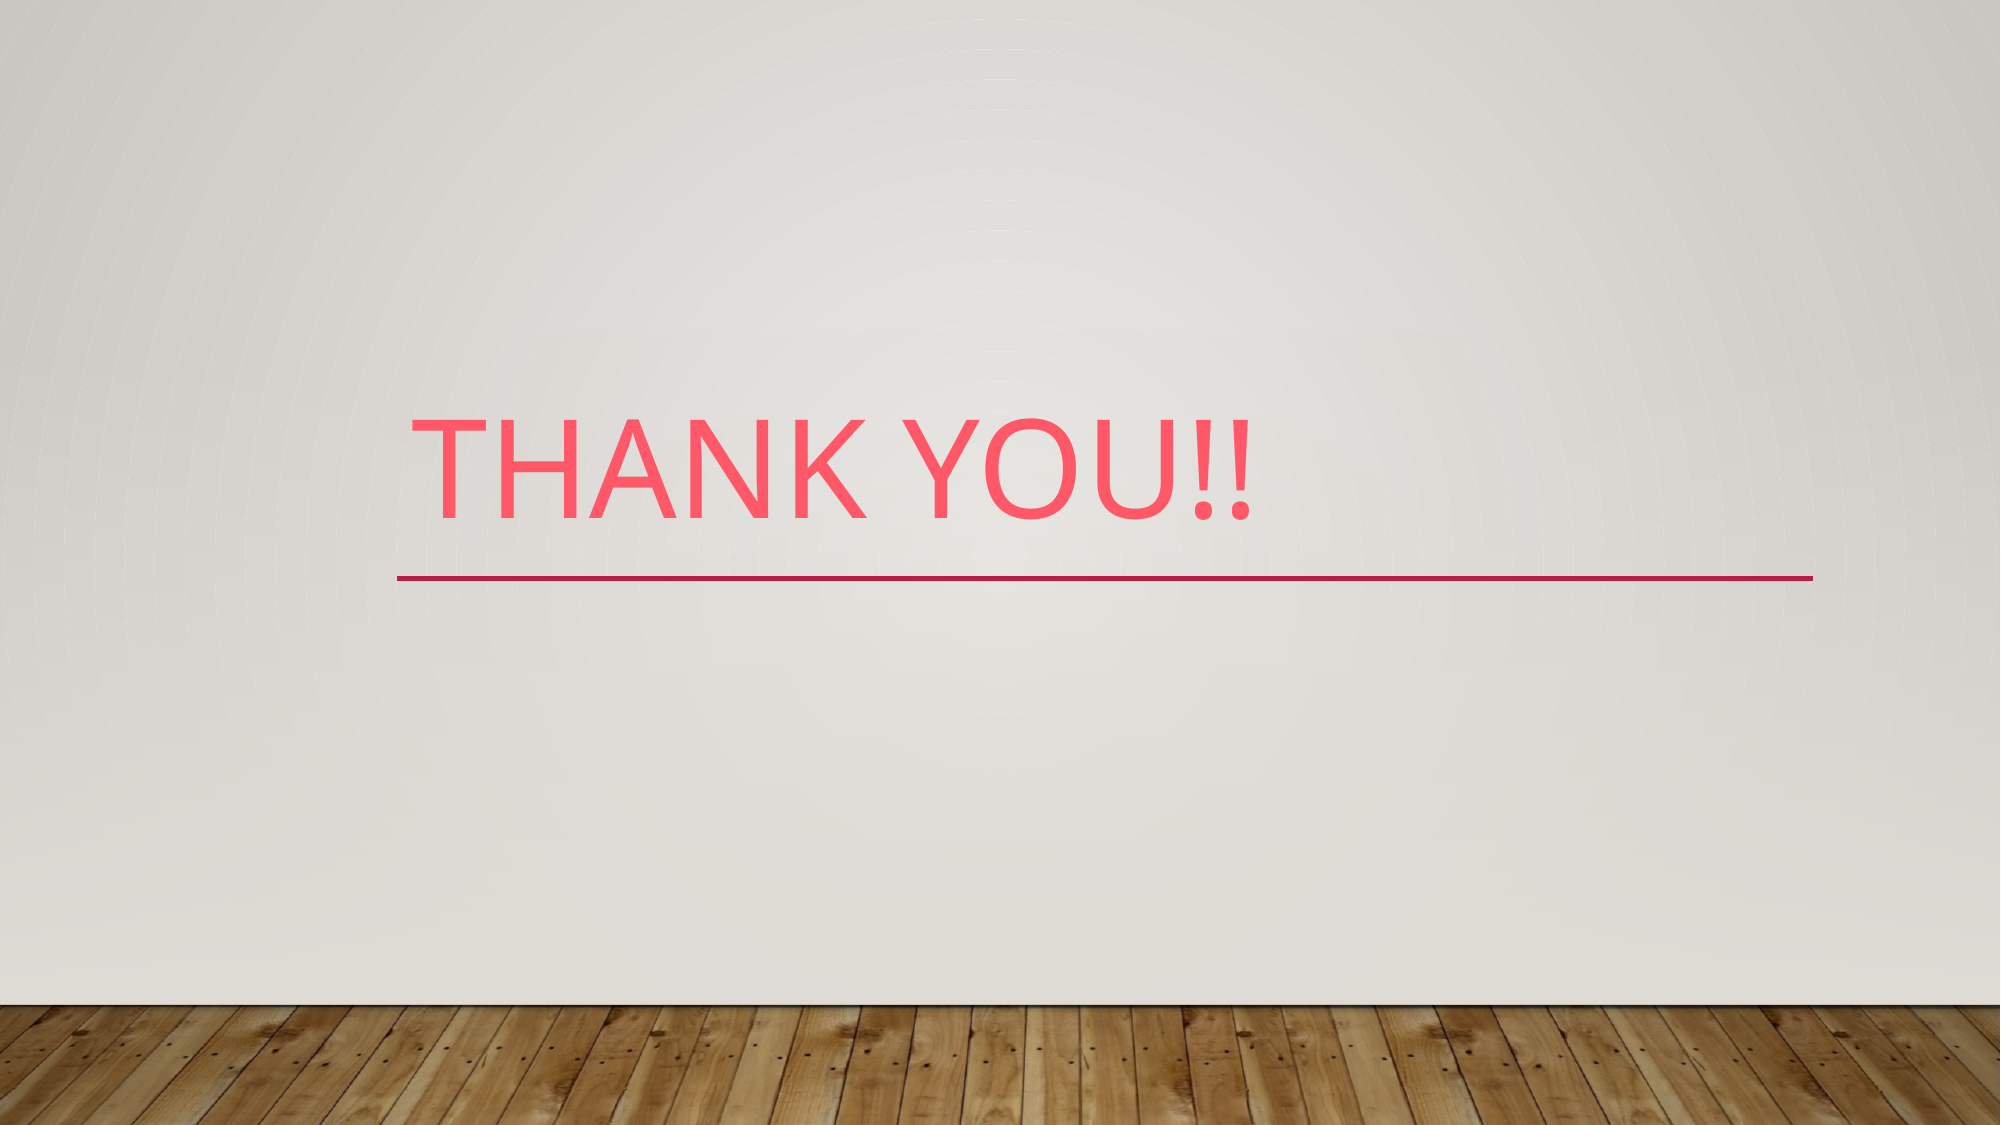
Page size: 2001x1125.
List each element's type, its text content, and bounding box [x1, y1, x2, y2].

picture [0, 1005, 2000, 1125]
title Thank You!! [396, 131, 1814, 549]
